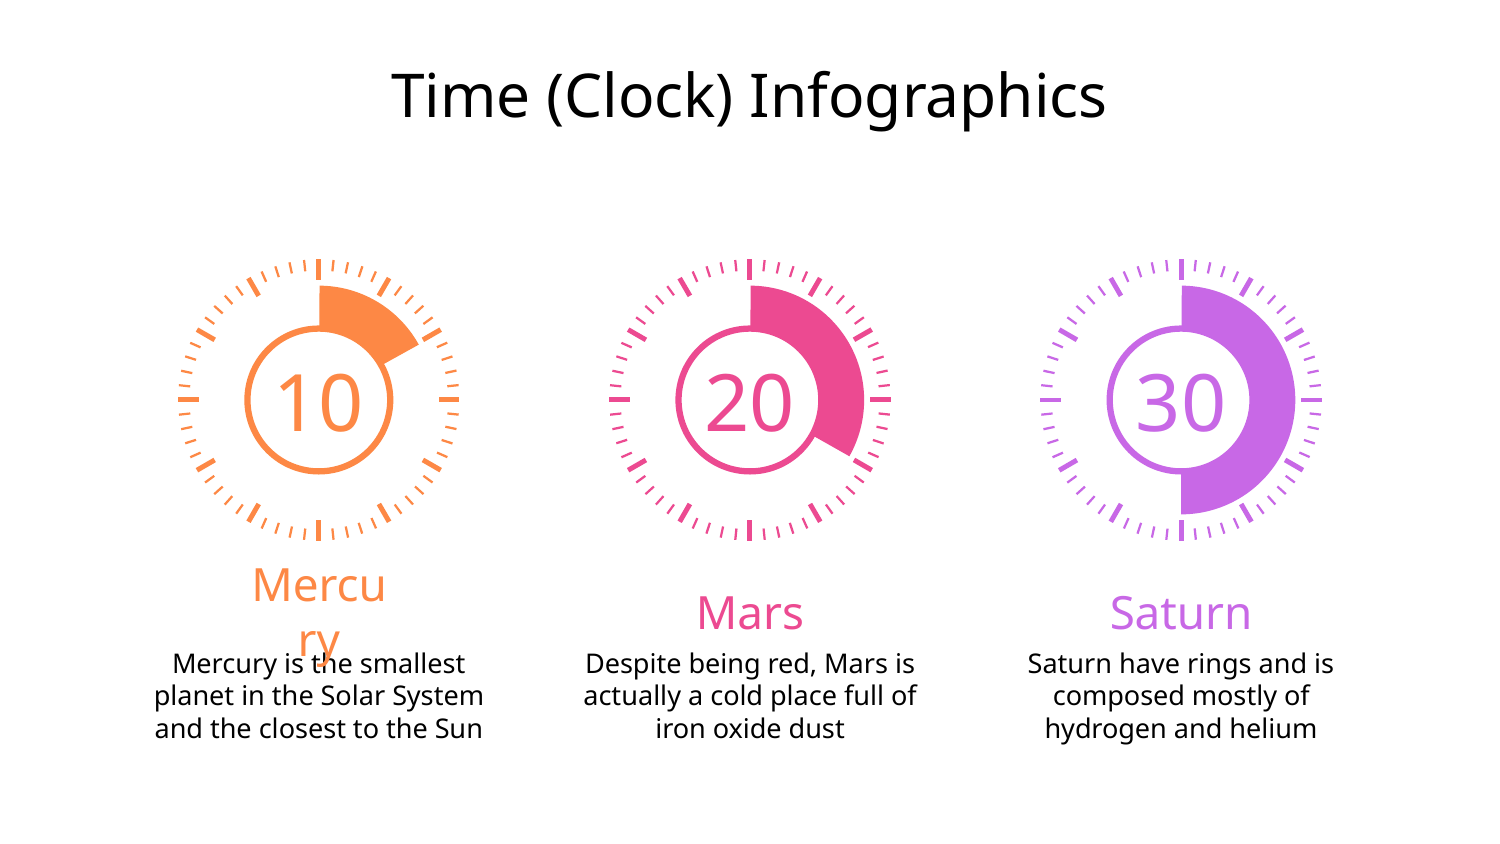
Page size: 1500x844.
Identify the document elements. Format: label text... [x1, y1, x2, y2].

text_box Despite being red, Mars is actually a cold place full of iron oxide dust [560, 650, 940, 740]
text_box Saturn [1093, 591, 1269, 631]
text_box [609, 259, 891, 541]
title Time (Clock) Infographics [75, 70, 1425, 117]
text_box Saturn have rings and is composed mostly of hydrogen and helium [991, 650, 1371, 740]
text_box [177, 259, 460, 541]
text_box Mars [662, 591, 838, 631]
text_box Mercury is the smallest planet in the Solar System and the closest to the Sun [129, 650, 509, 740]
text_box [1040, 259, 1322, 541]
text_box Mercury [231, 591, 407, 631]
